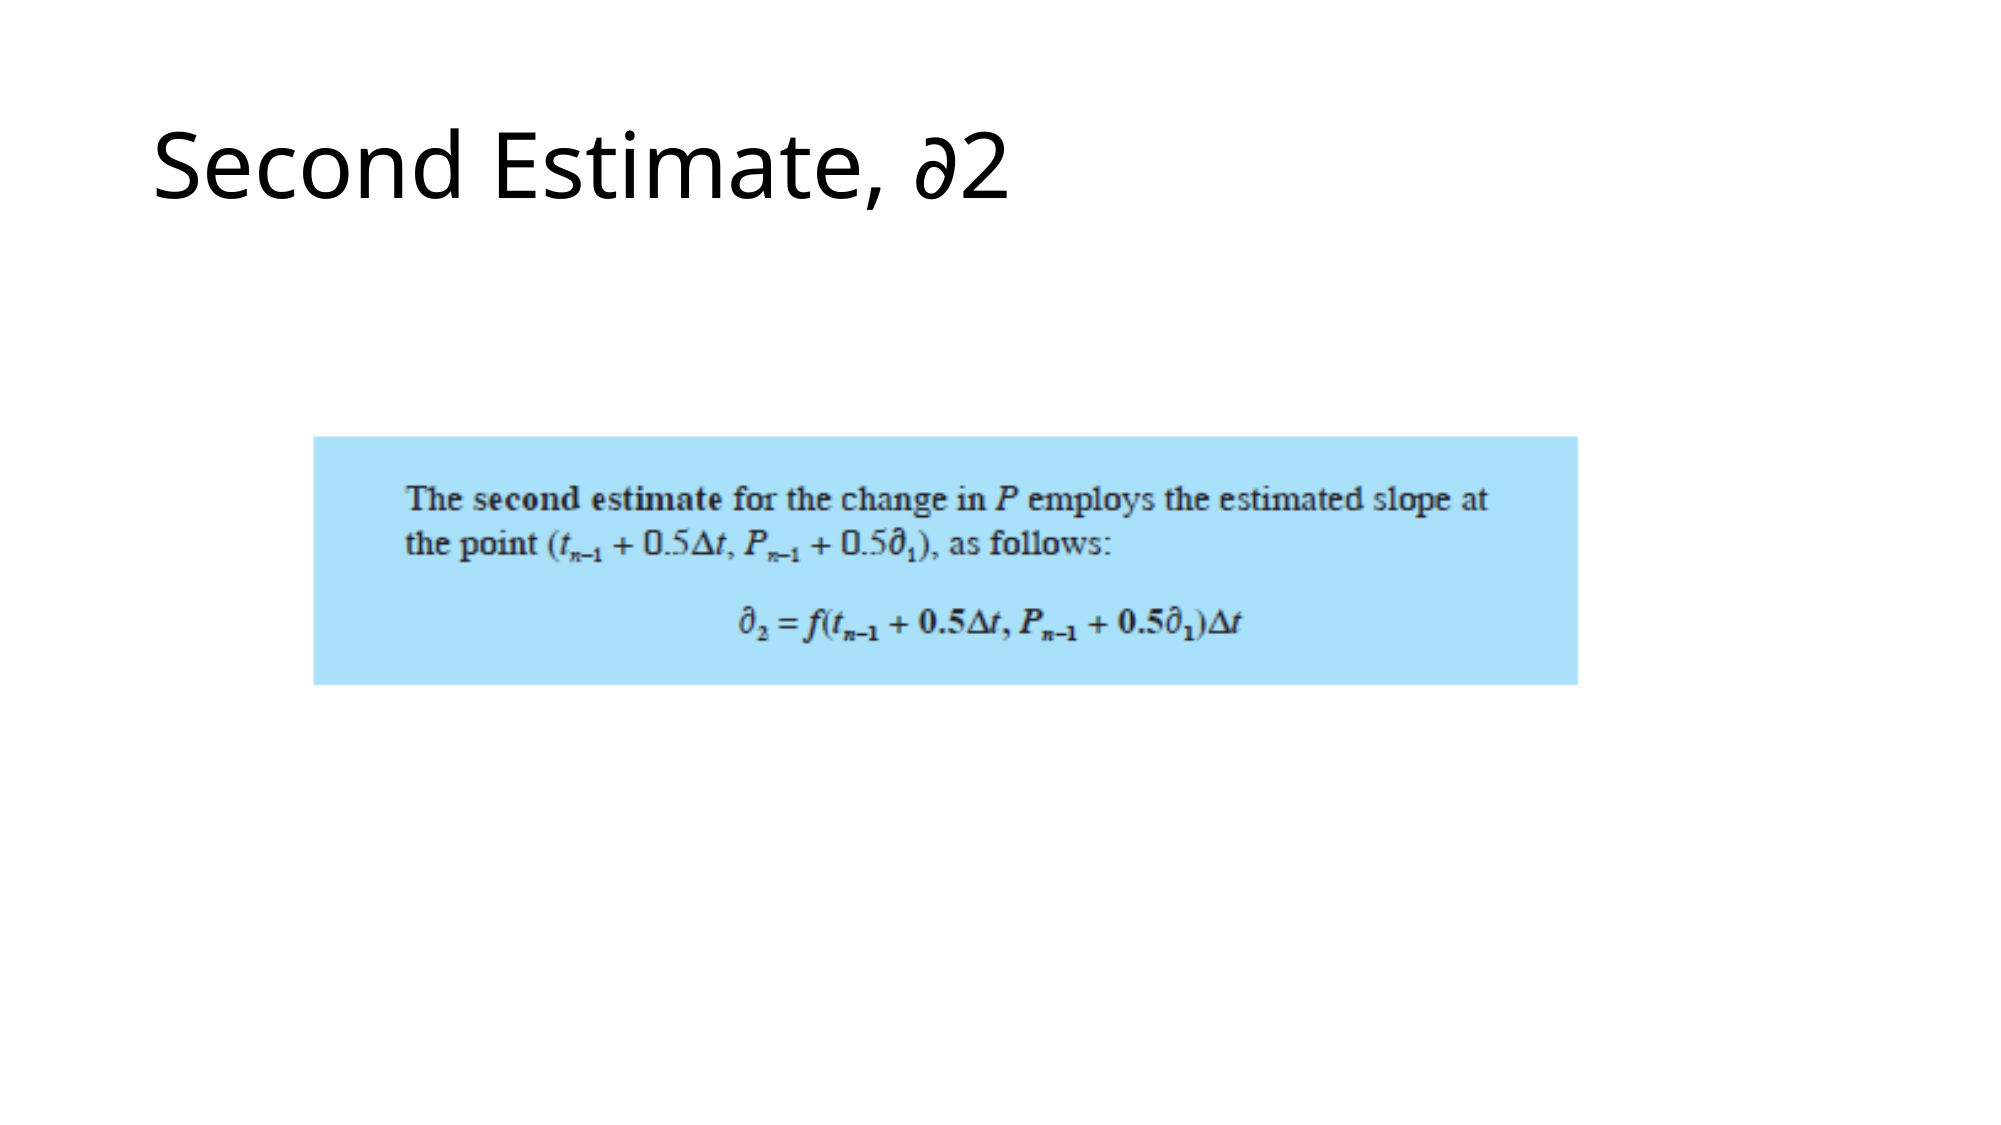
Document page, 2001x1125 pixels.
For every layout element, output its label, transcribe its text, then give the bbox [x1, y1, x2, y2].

text_box Second Estimate, ∂2 [137, 59, 1863, 278]
picture [302, 419, 1591, 699]
